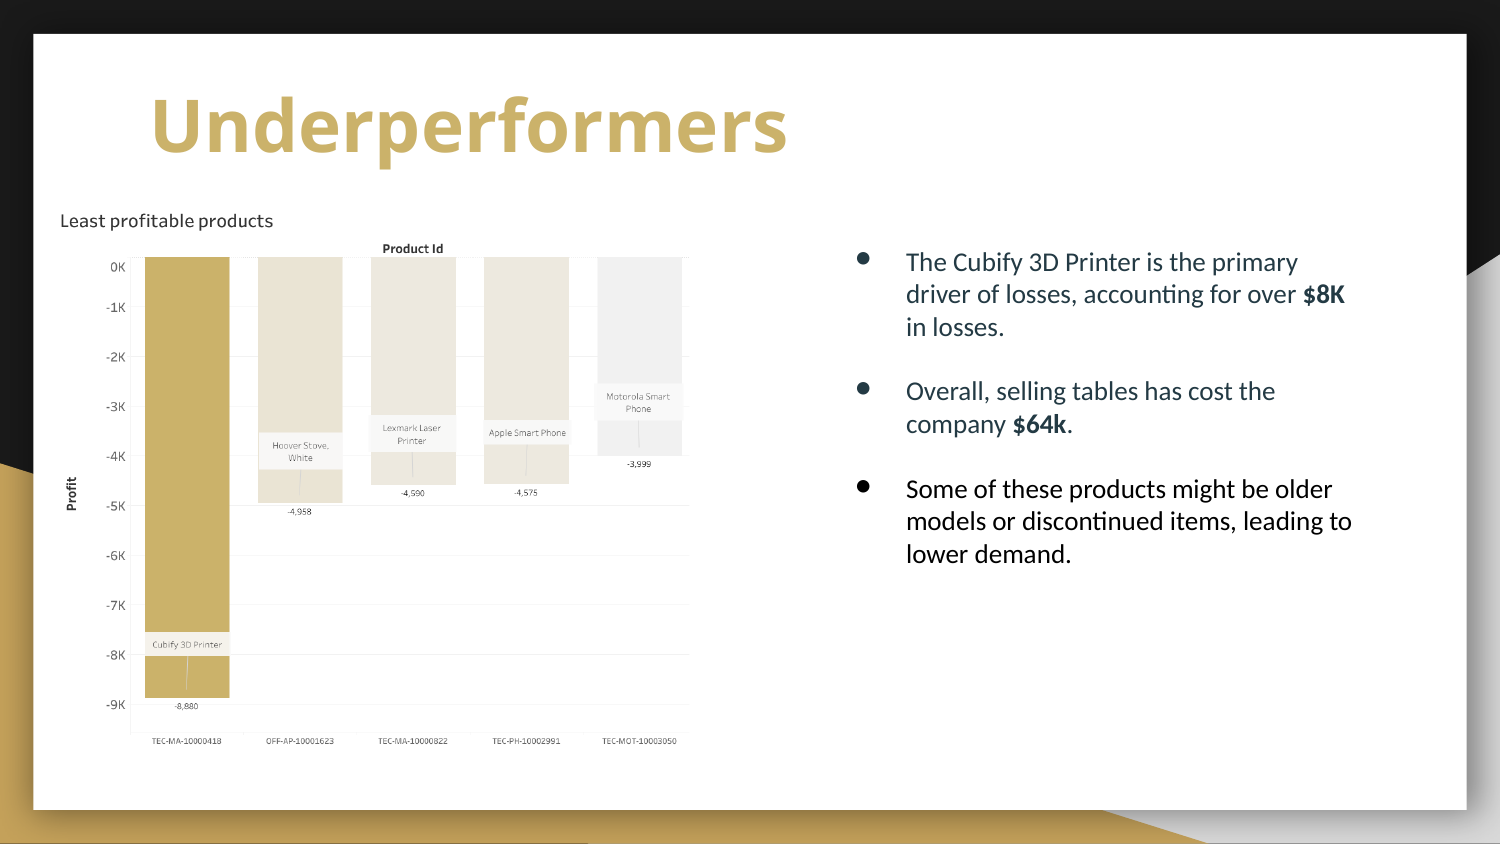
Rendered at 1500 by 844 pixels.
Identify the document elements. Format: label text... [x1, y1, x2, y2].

text_box The Cubify 3D Printer is the primary driver of losses, accounting for over $8K in losses. Overall, selling tables has cost the company $64k. Some of these products might be older models or discontinued items, leading to lower demand. [816, 228, 1381, 791]
title Underperformers [134, 64, 1366, 193]
picture [57, 203, 690, 746]
